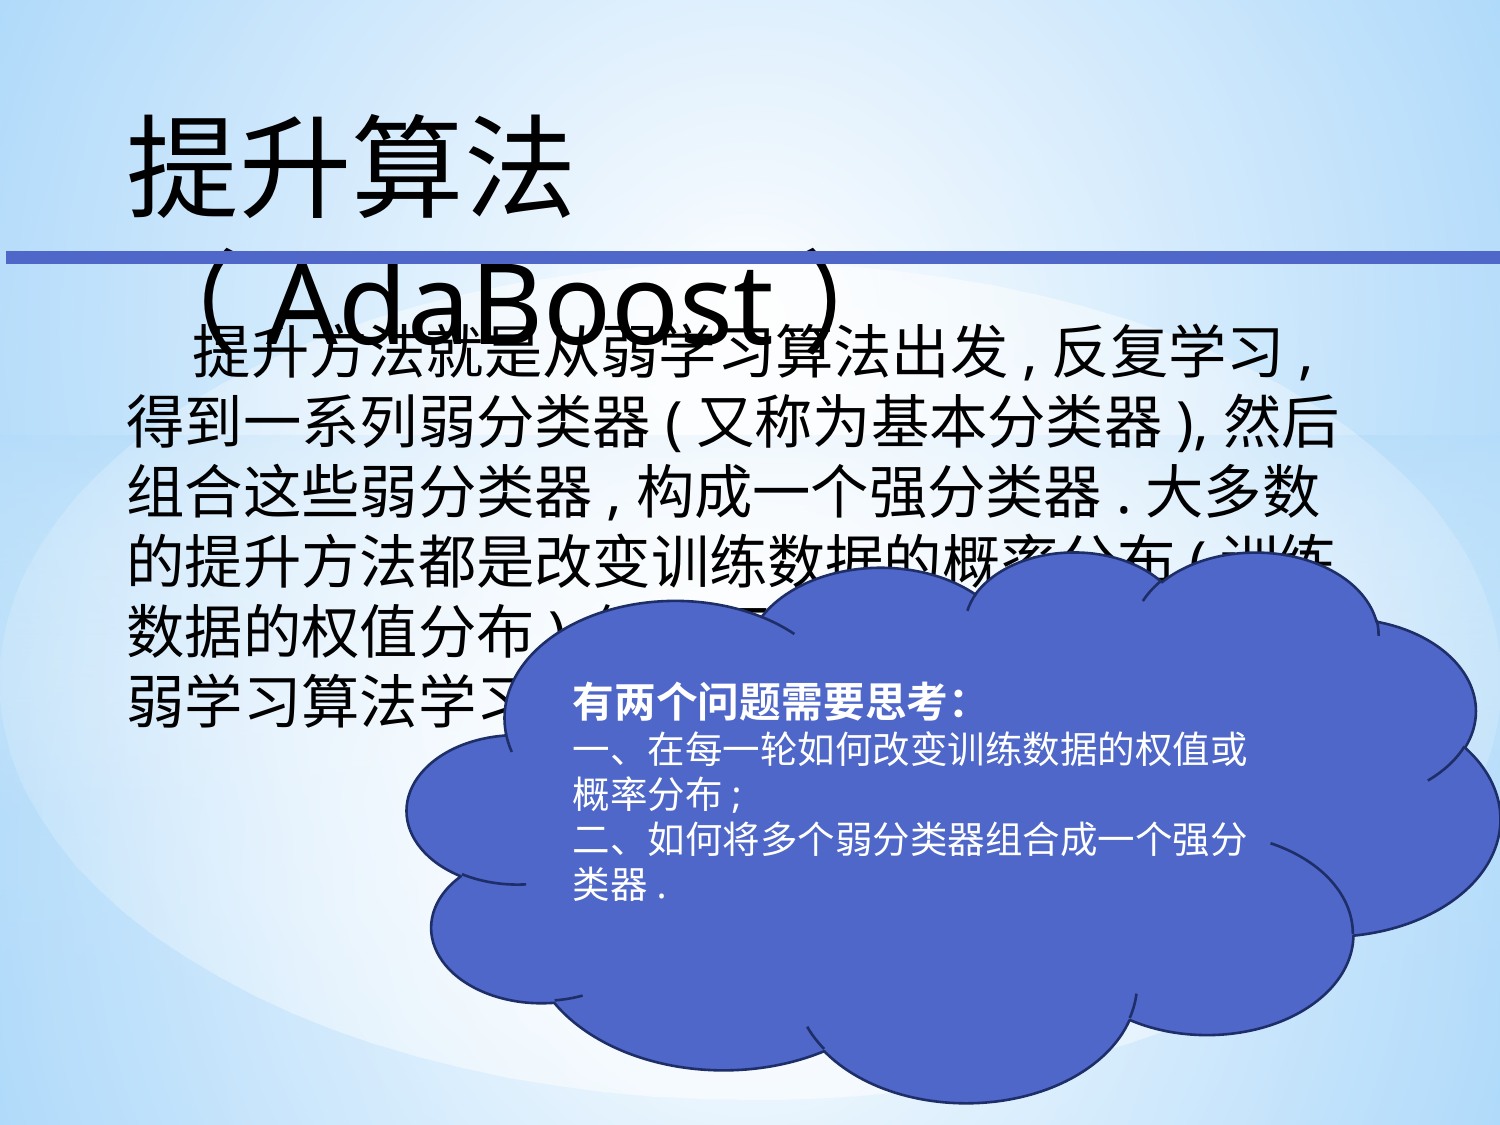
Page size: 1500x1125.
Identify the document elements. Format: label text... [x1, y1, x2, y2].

text_box 有两个问题需要思考： 一、在每一轮如何改变训练数据的权值或概率分布; 二、如何将多个弱分类器组合成一个强分类器. [405, 551, 1500, 1105]
text_box 提升方法就是从弱学习算法出发,反复学习,得到一系列弱分类器(又称为基本分类器),然后组合这些弱分类器,构成一个强分类器.大多数的提升方法都是改变训练数据的概率分布(训练数据的权值分布),针对不同的训练数据分布调用弱学习算法学习一系列弱分类器. [112, 308, 1385, 743]
text_box 提升算法（AdaBoost） [112, 89, 1376, 251]
